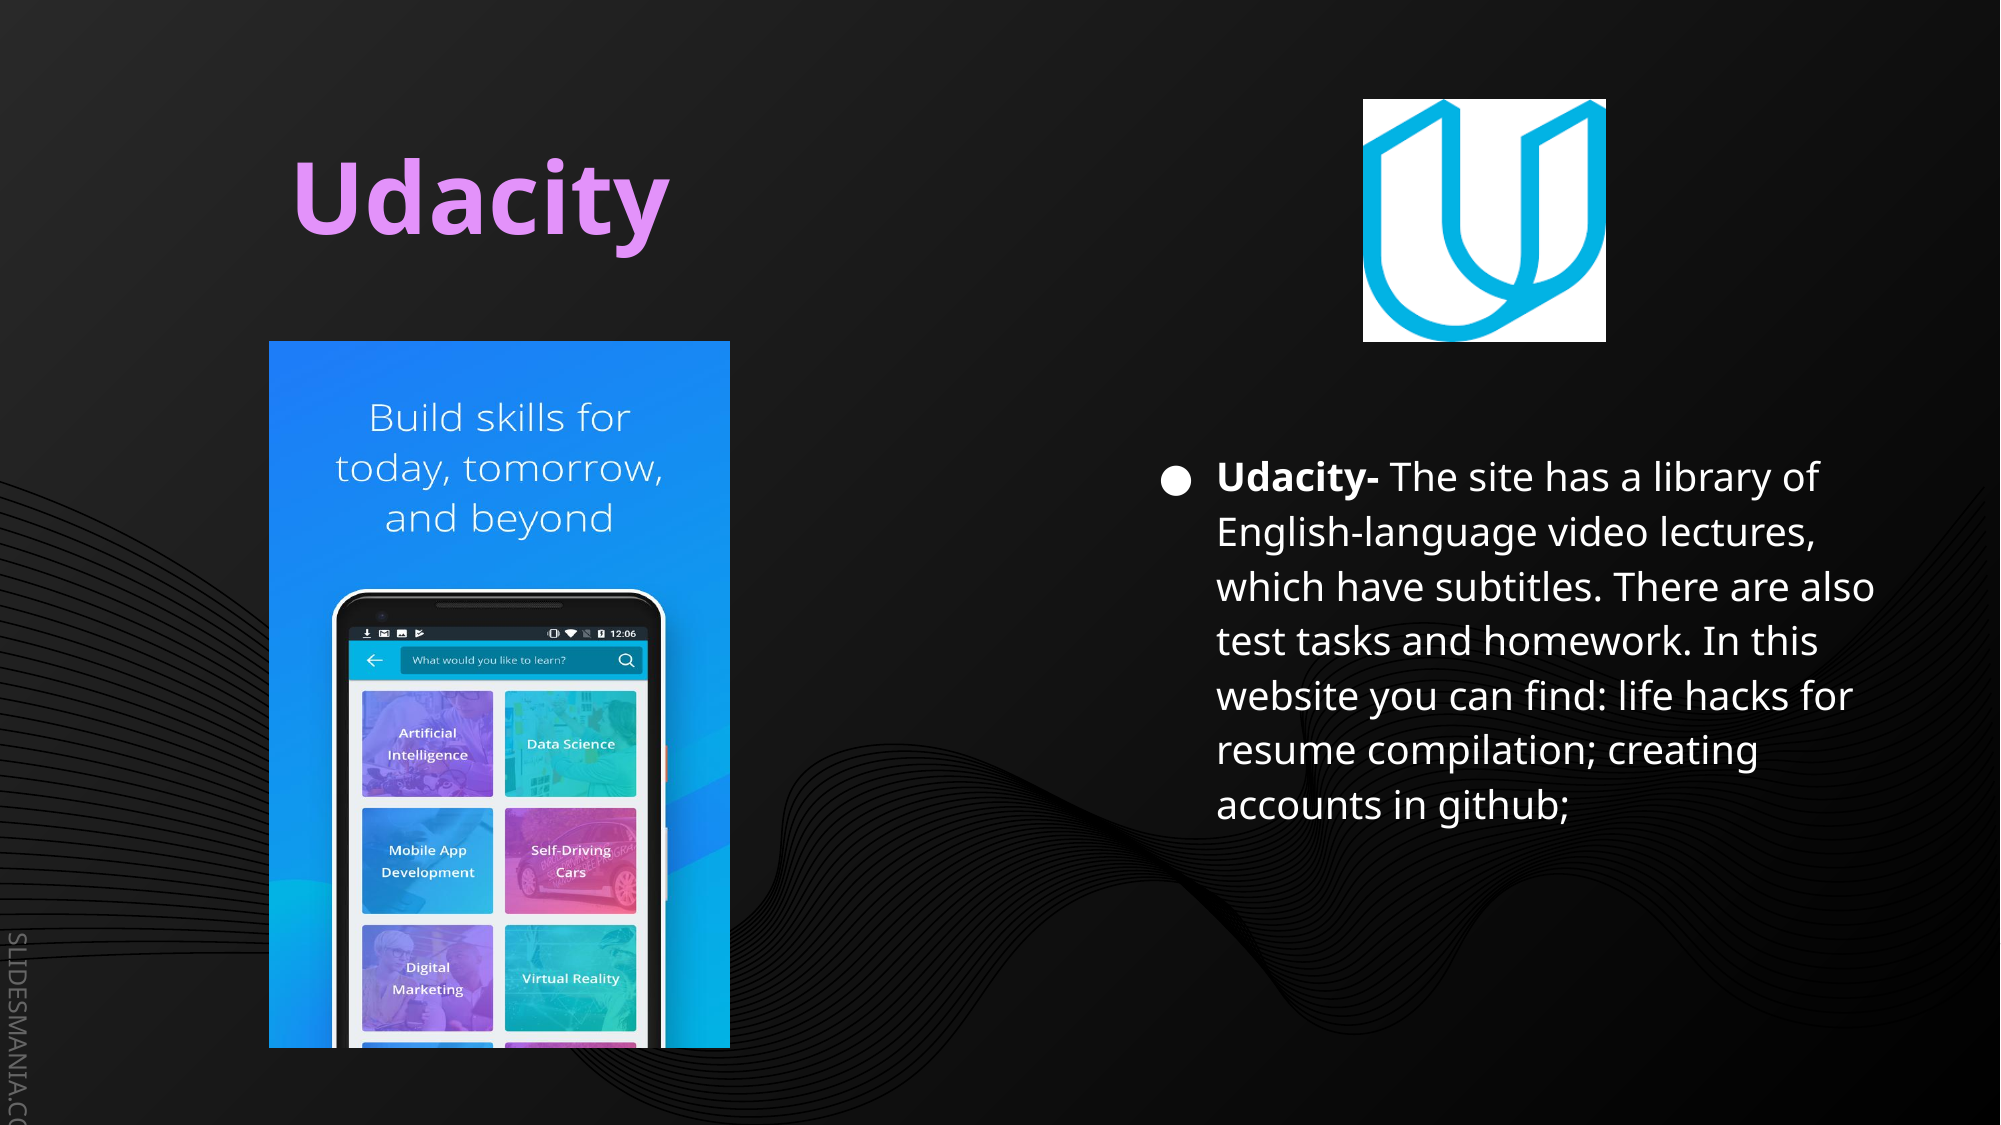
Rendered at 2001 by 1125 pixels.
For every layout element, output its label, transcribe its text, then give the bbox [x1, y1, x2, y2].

picture [1447, 99, 1588, 284]
picture [1591, 99, 1606, 108]
picture [1534, 119, 1588, 283]
title Udacity [269, 114, 1358, 240]
picture [1461, 229, 1606, 342]
picture [1363, 268, 1443, 342]
picture [1363, 99, 1441, 145]
list Udacity- The site has a library of English-language video lectures, which have subtitles. There are also test tasks and homework. In this website you can find: life hacks for resume compilation; creating accounts in github; [1121, 425, 1907, 1043]
picture [1381, 119, 1506, 325]
picture [269, 340, 731, 1048]
